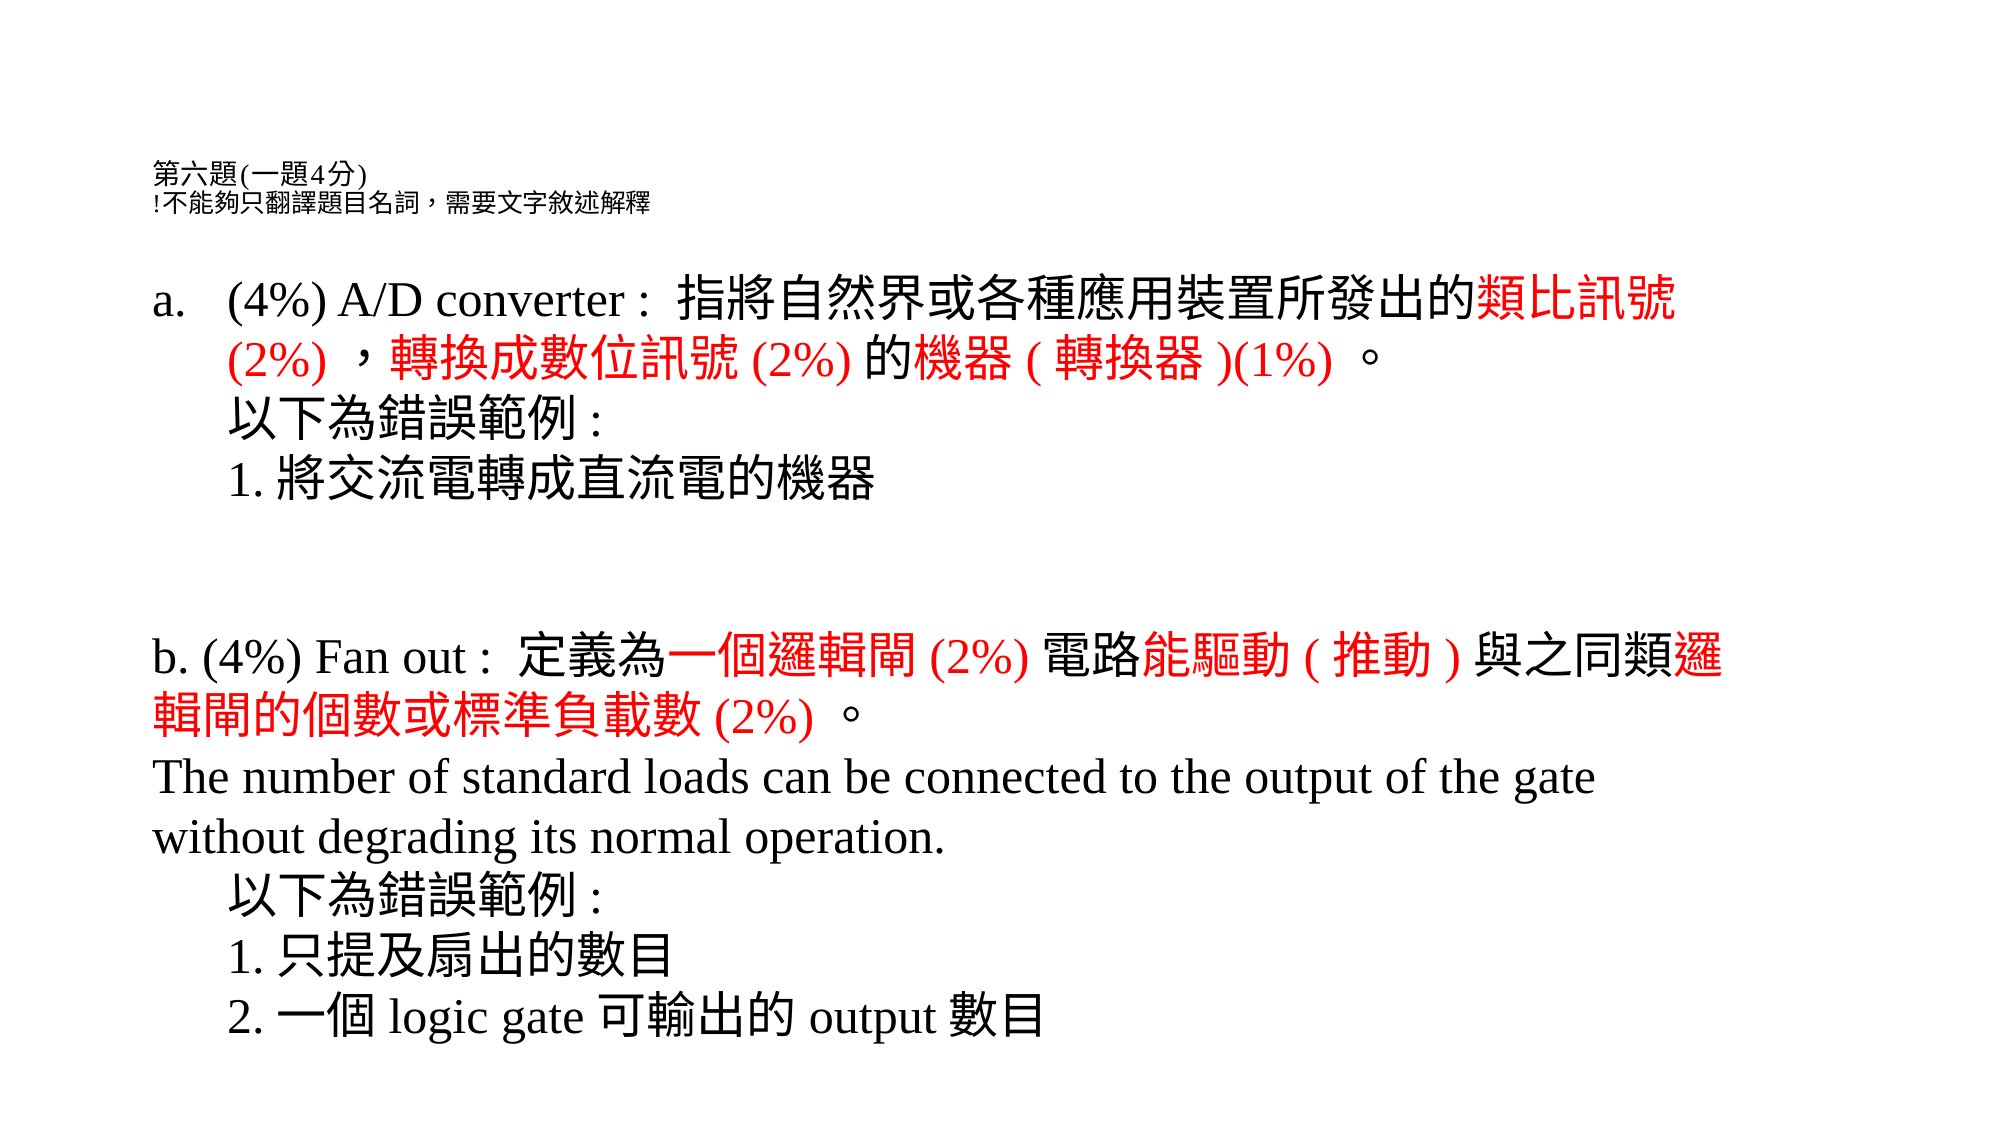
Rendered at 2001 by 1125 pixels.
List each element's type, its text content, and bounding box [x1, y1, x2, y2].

text_box b. (4%) Fan out : 定義為一個邏輯閘(2%)電路能驅動(推動)與之同類邏輯閘的個數或標準負載數(2%)。 The number of standard loads can be connected to the output of the gate without degrading its normal operation. 以下為錯誤範例: 1.只提及扇出的數目 2.一個logic gate可輸出的output數目 [137, 616, 1754, 1125]
text_box (4%) A/D converter : 指將自然界或各種應用裝置所發出的類比訊號(2%)，轉換成數位訊號(2%)的機器(轉換器)(1%)。 以下為錯誤範例: 1.將交流電轉成直流電的機器 [137, 258, 1754, 616]
title 第六題(一題4分) !不能夠只翻譯題目名詞，需要文字敘述解釋 [137, 151, 1863, 288]
